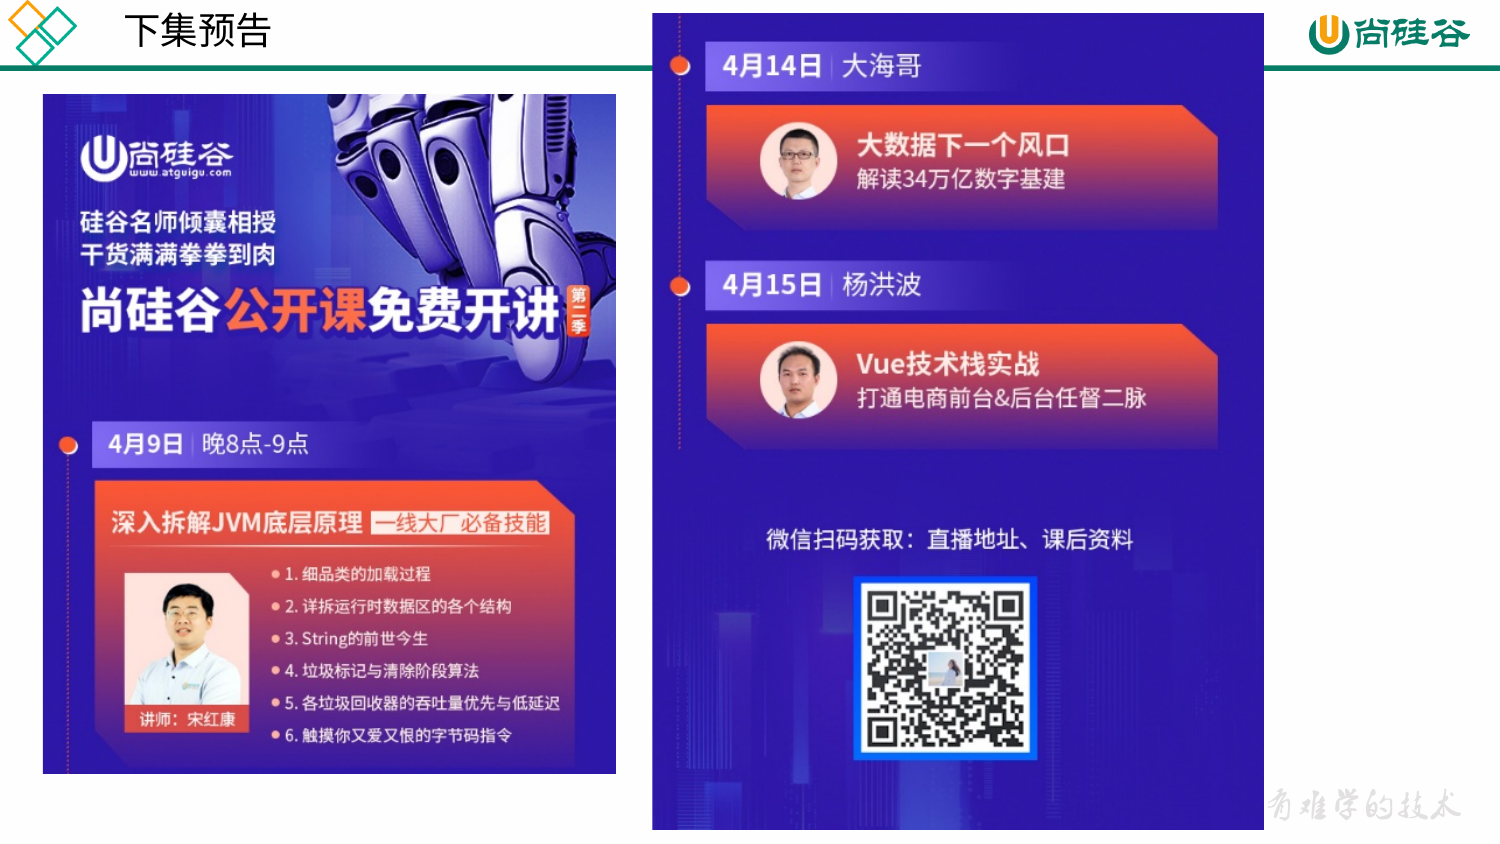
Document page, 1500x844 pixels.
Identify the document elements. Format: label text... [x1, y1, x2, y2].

picture [0, 0, 1500, 844]
text_box 下集预告 [108, 0, 289, 60]
